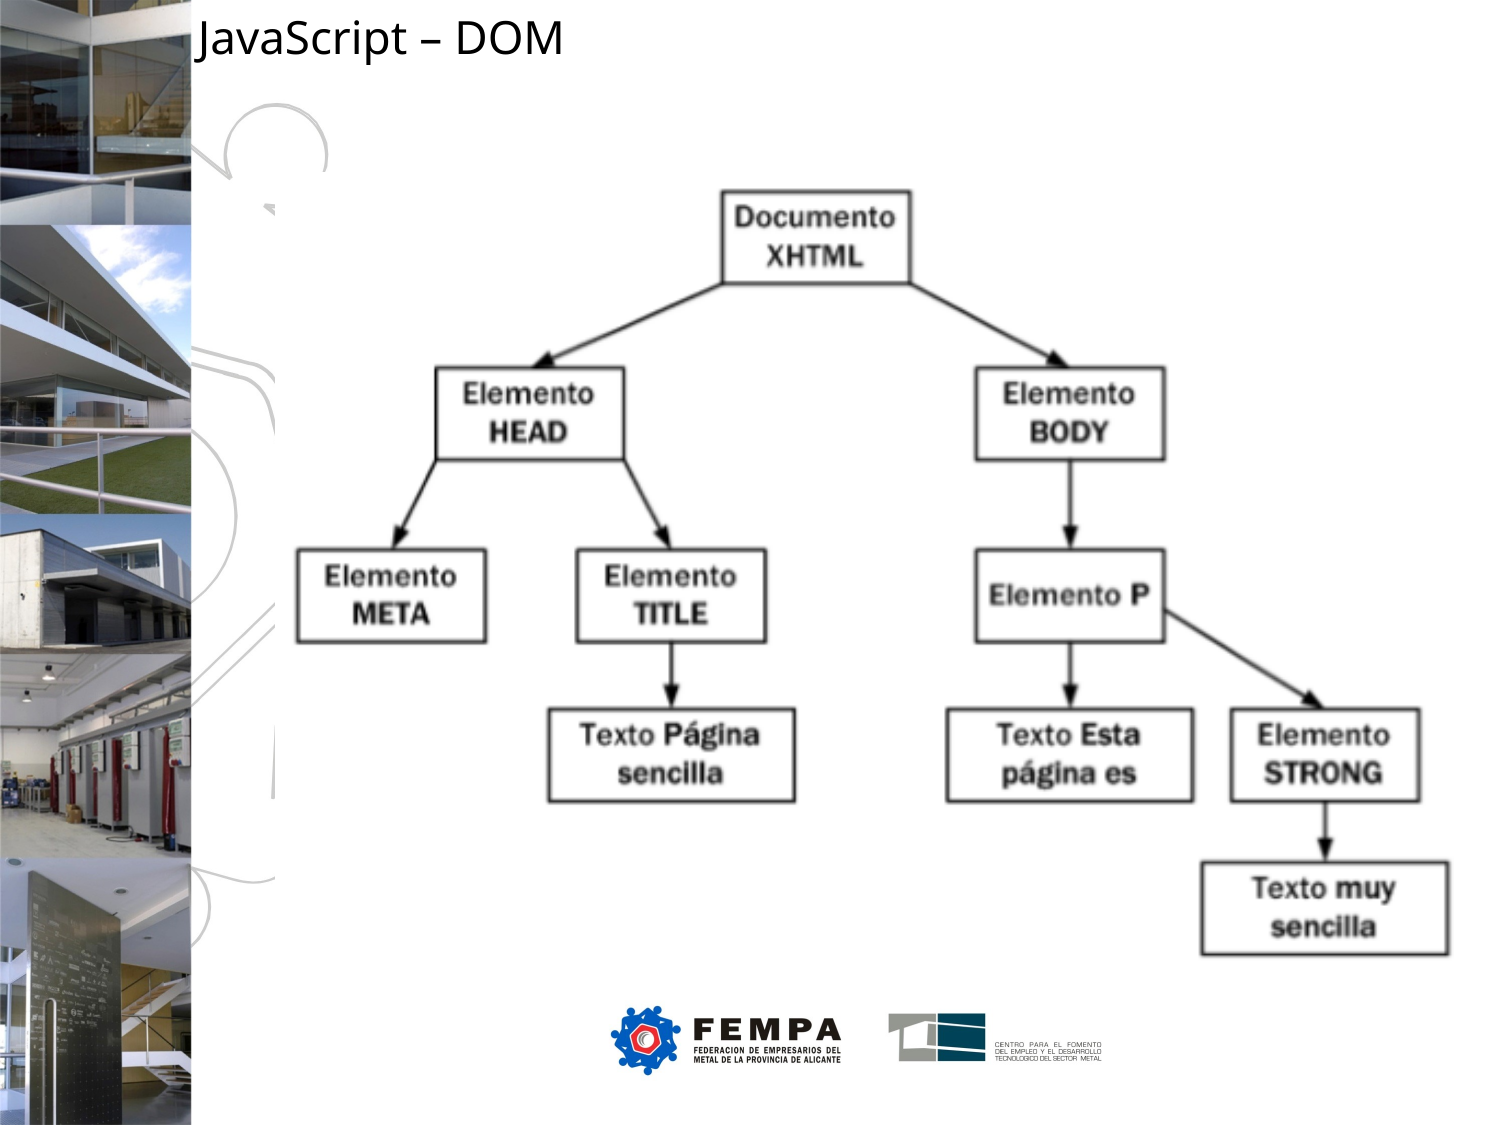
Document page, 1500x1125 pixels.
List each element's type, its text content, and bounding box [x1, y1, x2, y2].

picture [0, 0, 1500, 1125]
list JavaScript – DOM [183, 1, 1306, 67]
text_box [73, 230, 206, 295]
text_box [206, 113, 1467, 966]
